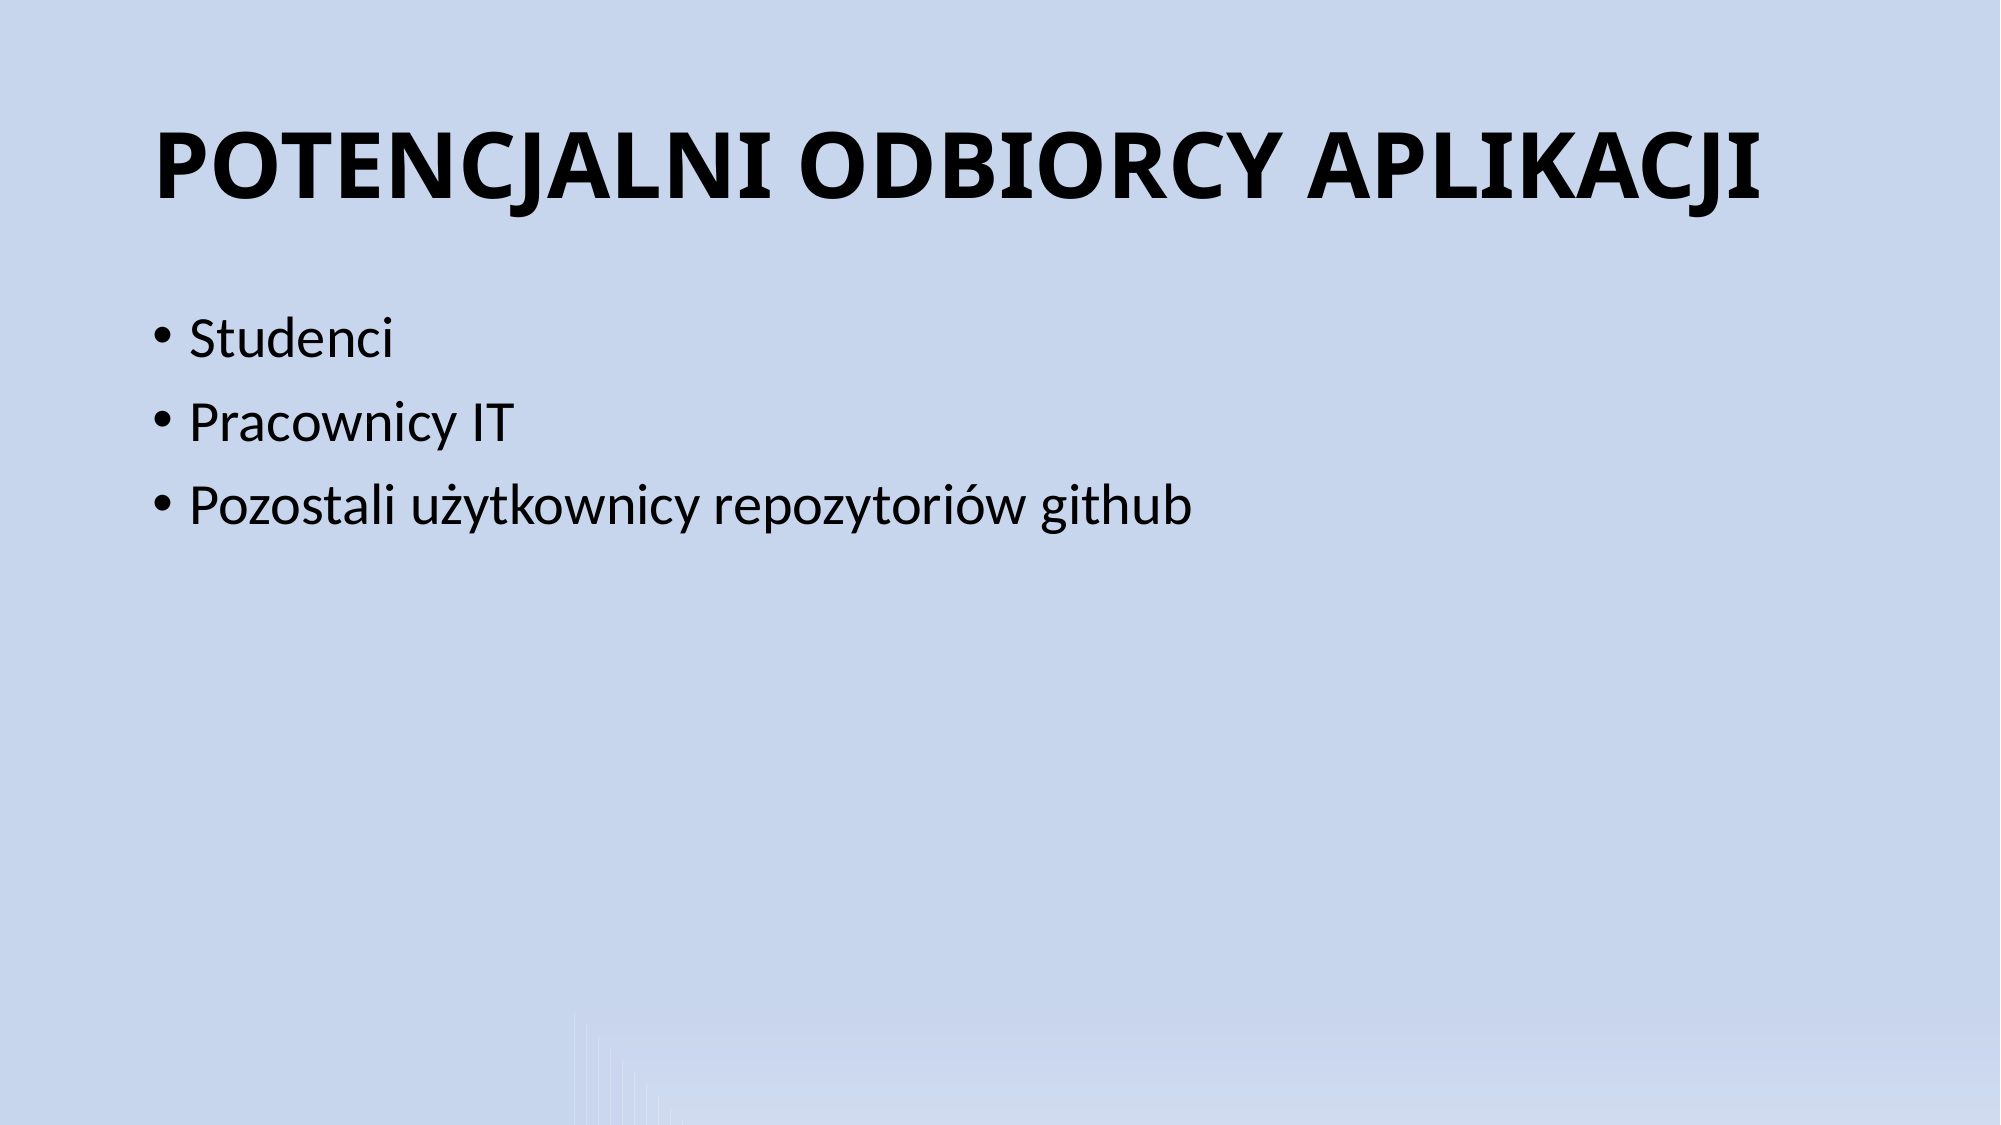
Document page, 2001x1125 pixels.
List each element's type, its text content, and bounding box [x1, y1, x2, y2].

title POTENCJALNI ODBIORCY APLIKACJI [137, 59, 1863, 278]
list Studenci Pracownicy IT Pozostali użytkownicy repozytoriów github [137, 299, 1863, 1014]
